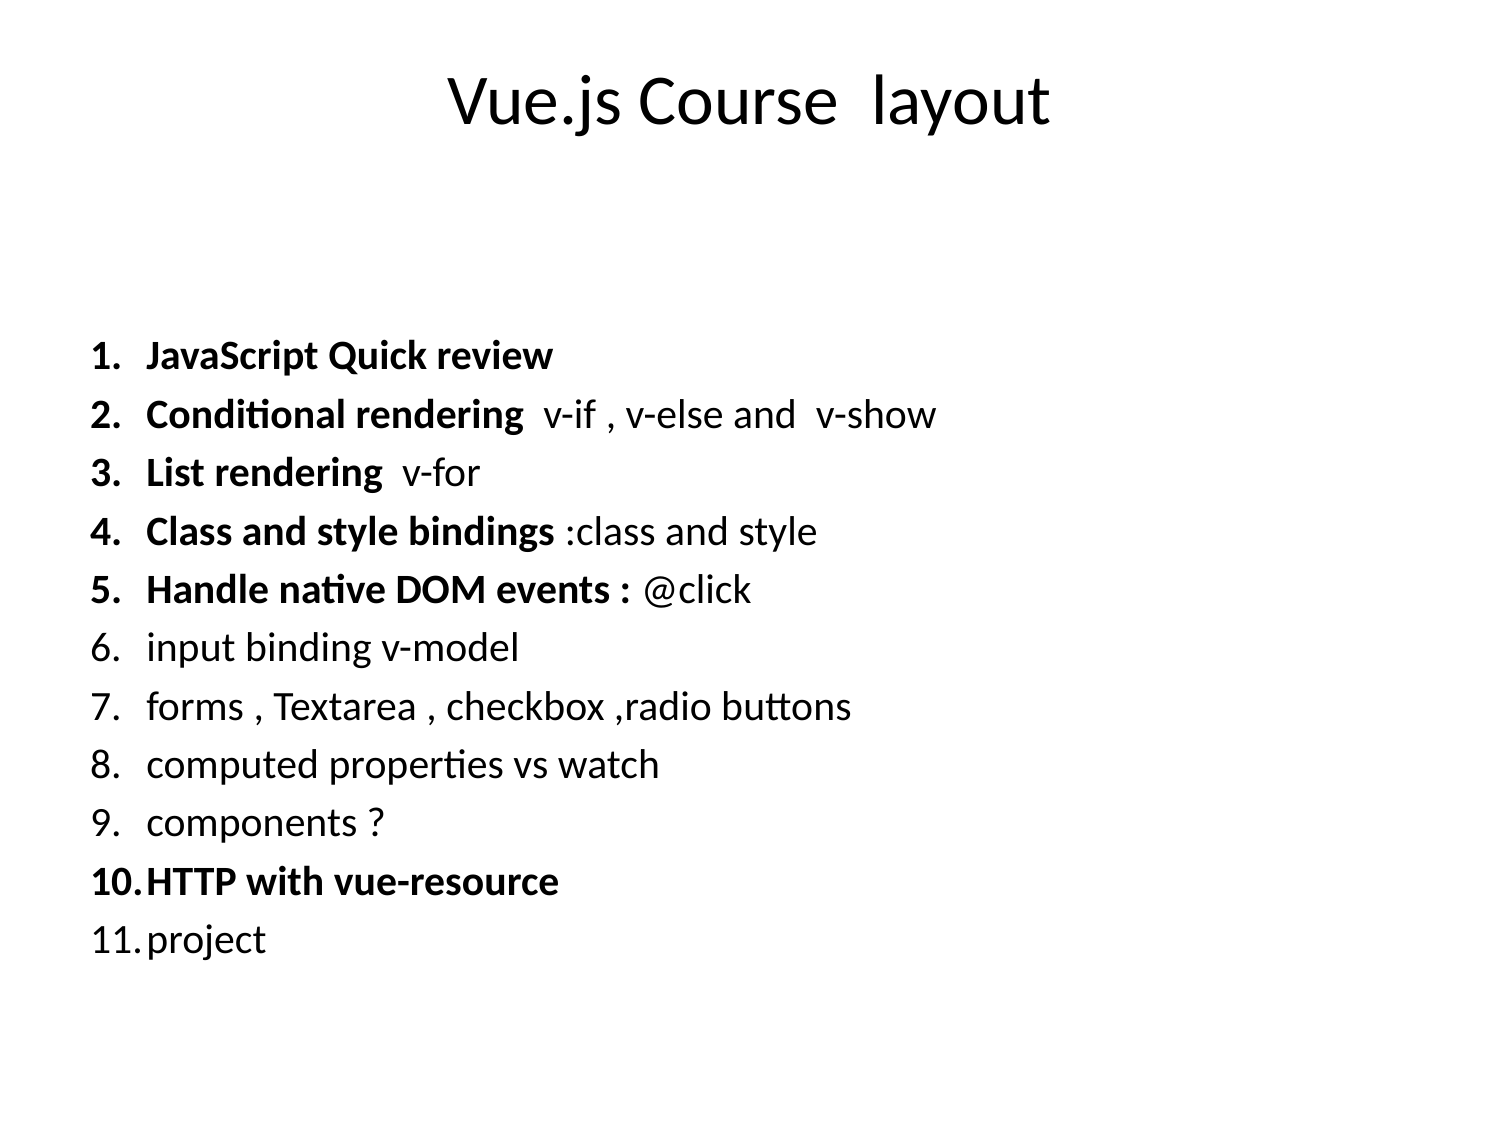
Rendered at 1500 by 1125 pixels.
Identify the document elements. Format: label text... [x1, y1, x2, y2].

list JavaScript Quick review Conditional rendering v-if , v-else and v-show List rendering v-for Class and style bindings :class and style Handle native DOM events : @click input binding v-model forms , Textarea , checkbox ,radio buttons computed properties vs watch components ? HTTP with vue-resource project [75, 262, 1425, 1005]
title Vue.js Course layout [75, 45, 1425, 233]
